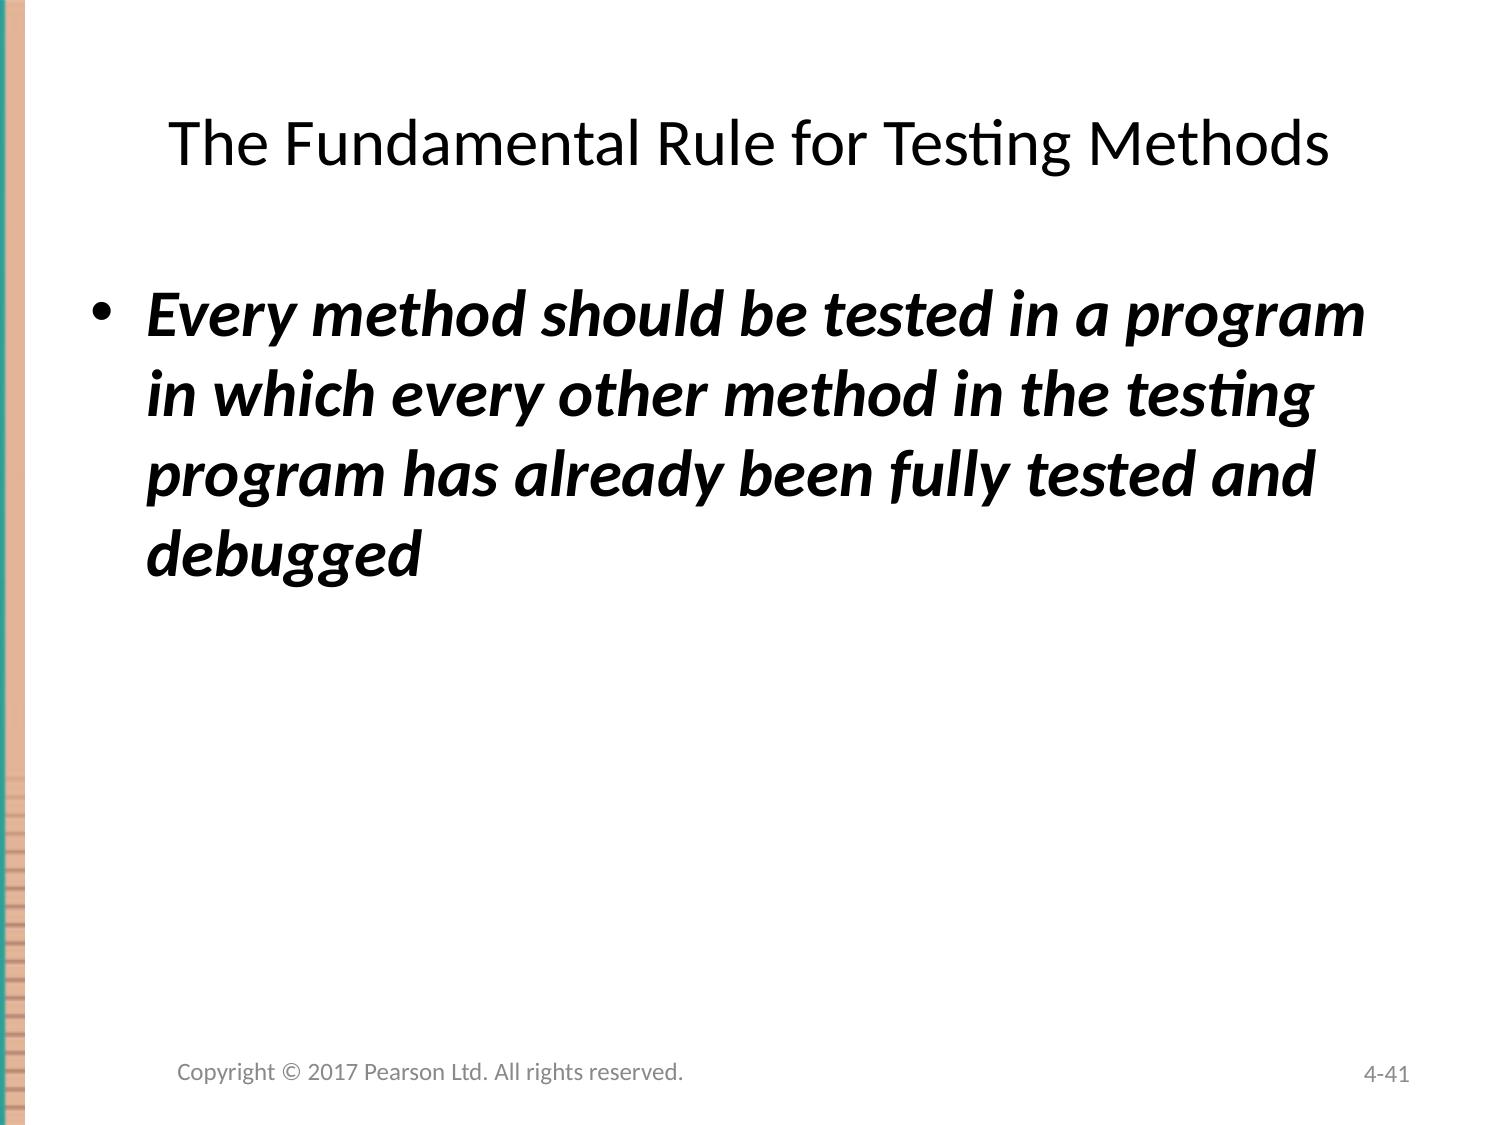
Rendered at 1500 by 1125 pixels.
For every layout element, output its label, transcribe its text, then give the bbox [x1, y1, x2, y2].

footer Copyright © 2017 Pearson Ltd. All rights reserved. [75, 1040, 788, 1100]
title The Fundamental Rule for Testing Methods [75, 45, 1425, 233]
picture [0, 0, 25, 1125]
slide_number 4-41 [1074, 1042, 1425, 1103]
list Every method should be tested in a program in which every other method in the testing program has already been fully tested and debugged [75, 262, 1425, 1005]
